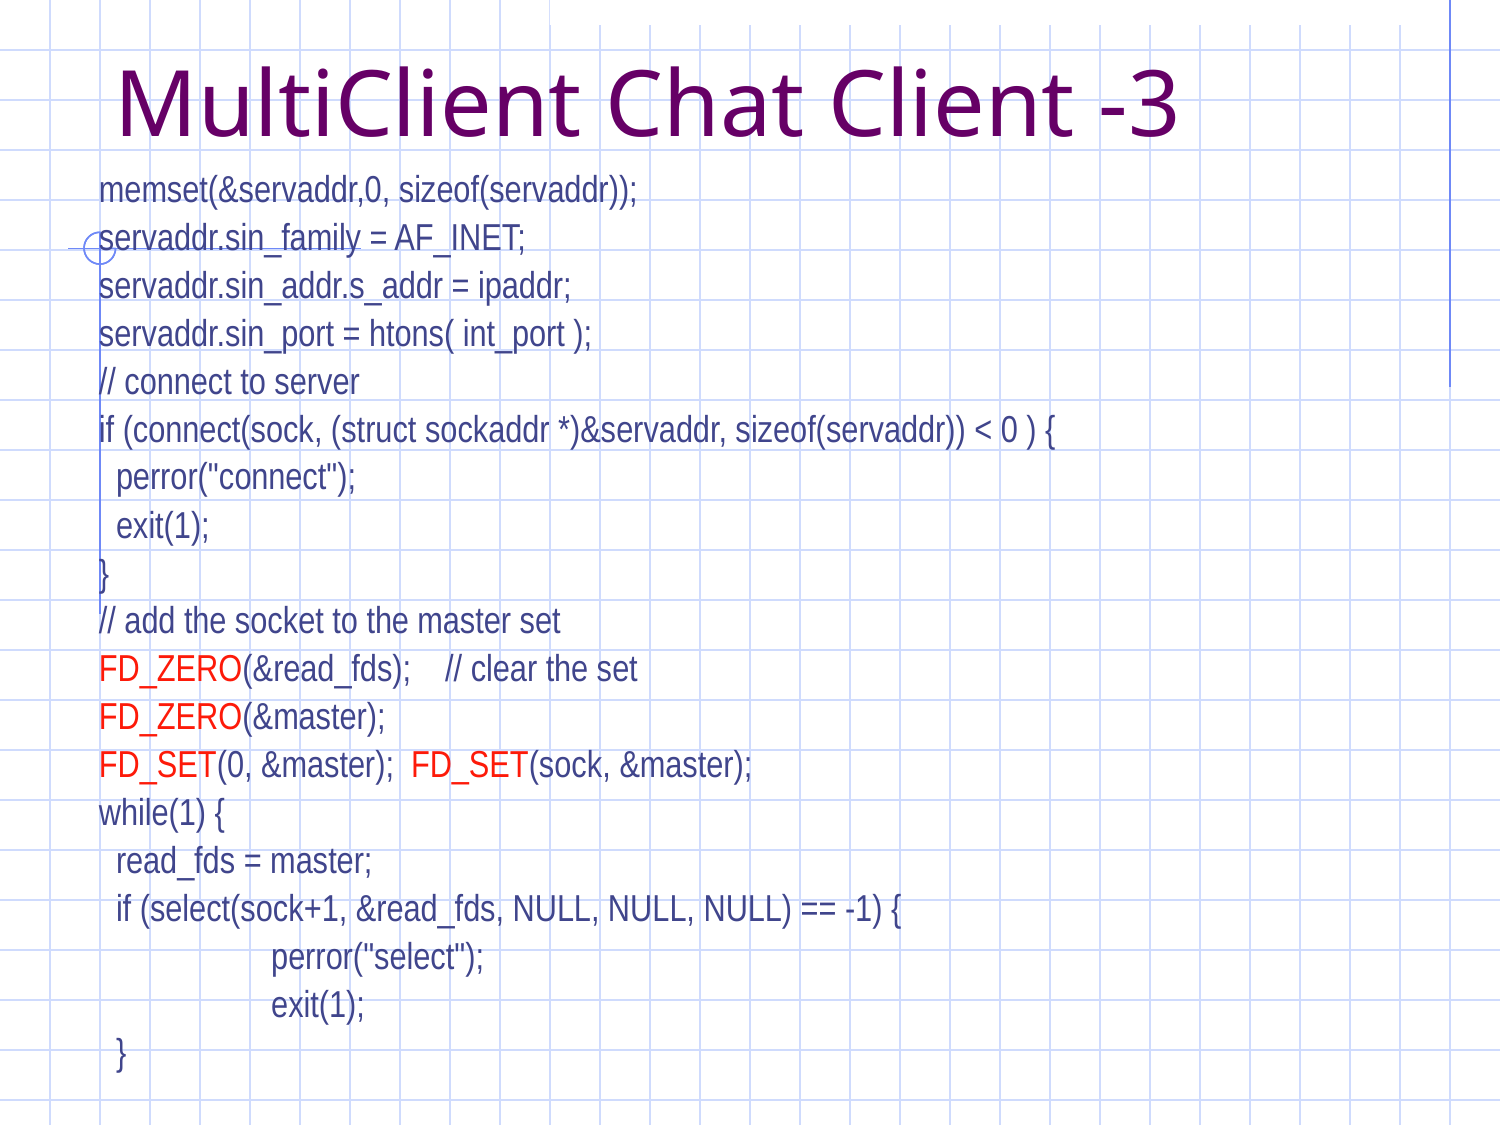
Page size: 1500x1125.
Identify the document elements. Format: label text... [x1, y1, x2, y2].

title MultiClient Chat Client -3 [99, 50, 1375, 162]
list memset(&servaddr,0, sizeof(servaddr)); servaddr.sin_family = AF_INET; servaddr.sin_addr.s_addr = ipaddr; servaddr.sin_port = htons( int_port ); // connect to server if (connect(sock, (struct sockaddr *)&servaddr, sizeof(servaddr)) < 0 ) { perror("connect"); exit(1); } // add the socket to the master set FD_ZERO(&read_fds); // clear the set FD_ZERO(&master); FD_SET(0, &master); FD_SET(sock, &master); while(1) { read_fds = master; if (select(sock+1, &read_fds, NULL, NULL, NULL) == -1) { perror("select"); exit(1); } [50, 162, 1450, 1088]
